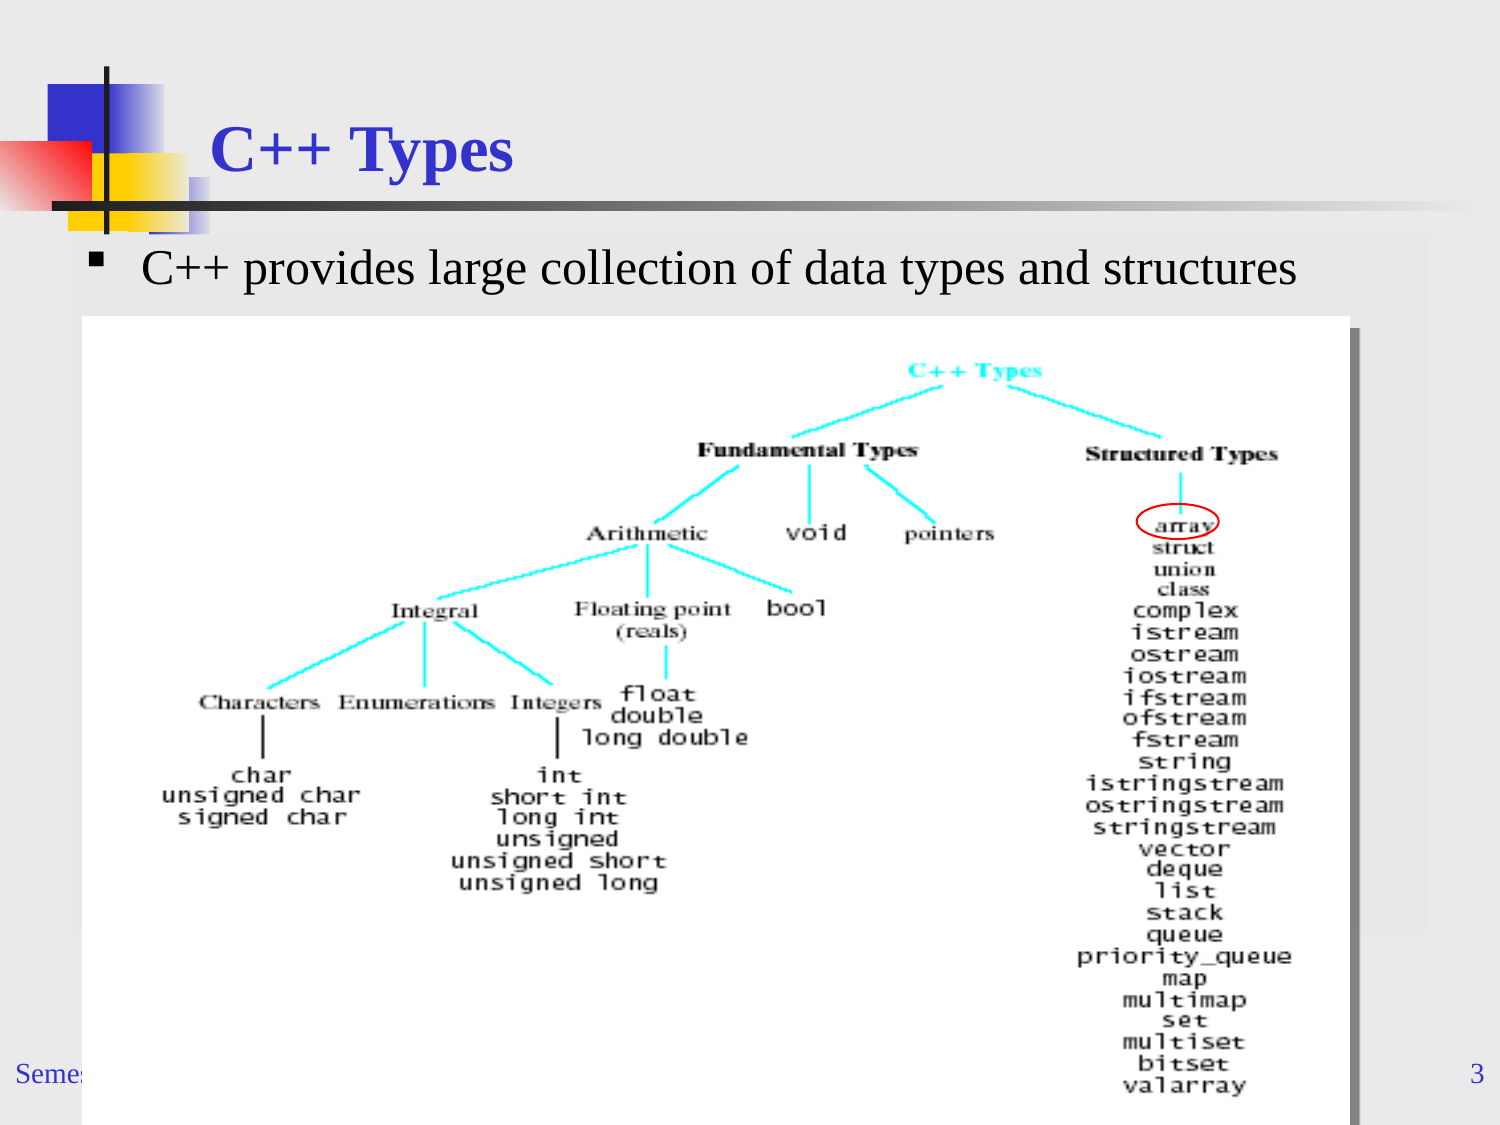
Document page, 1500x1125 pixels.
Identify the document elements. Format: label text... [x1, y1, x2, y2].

title C++ Types [194, 30, 1454, 193]
slide_number 3 [1362, 1046, 1500, 1125]
slide_number Semester1, 2010 [0, 1046, 76, 1125]
picture [81, 316, 1351, 1125]
text_box C++ provides large collection of data types and structures [70, 234, 1429, 932]
